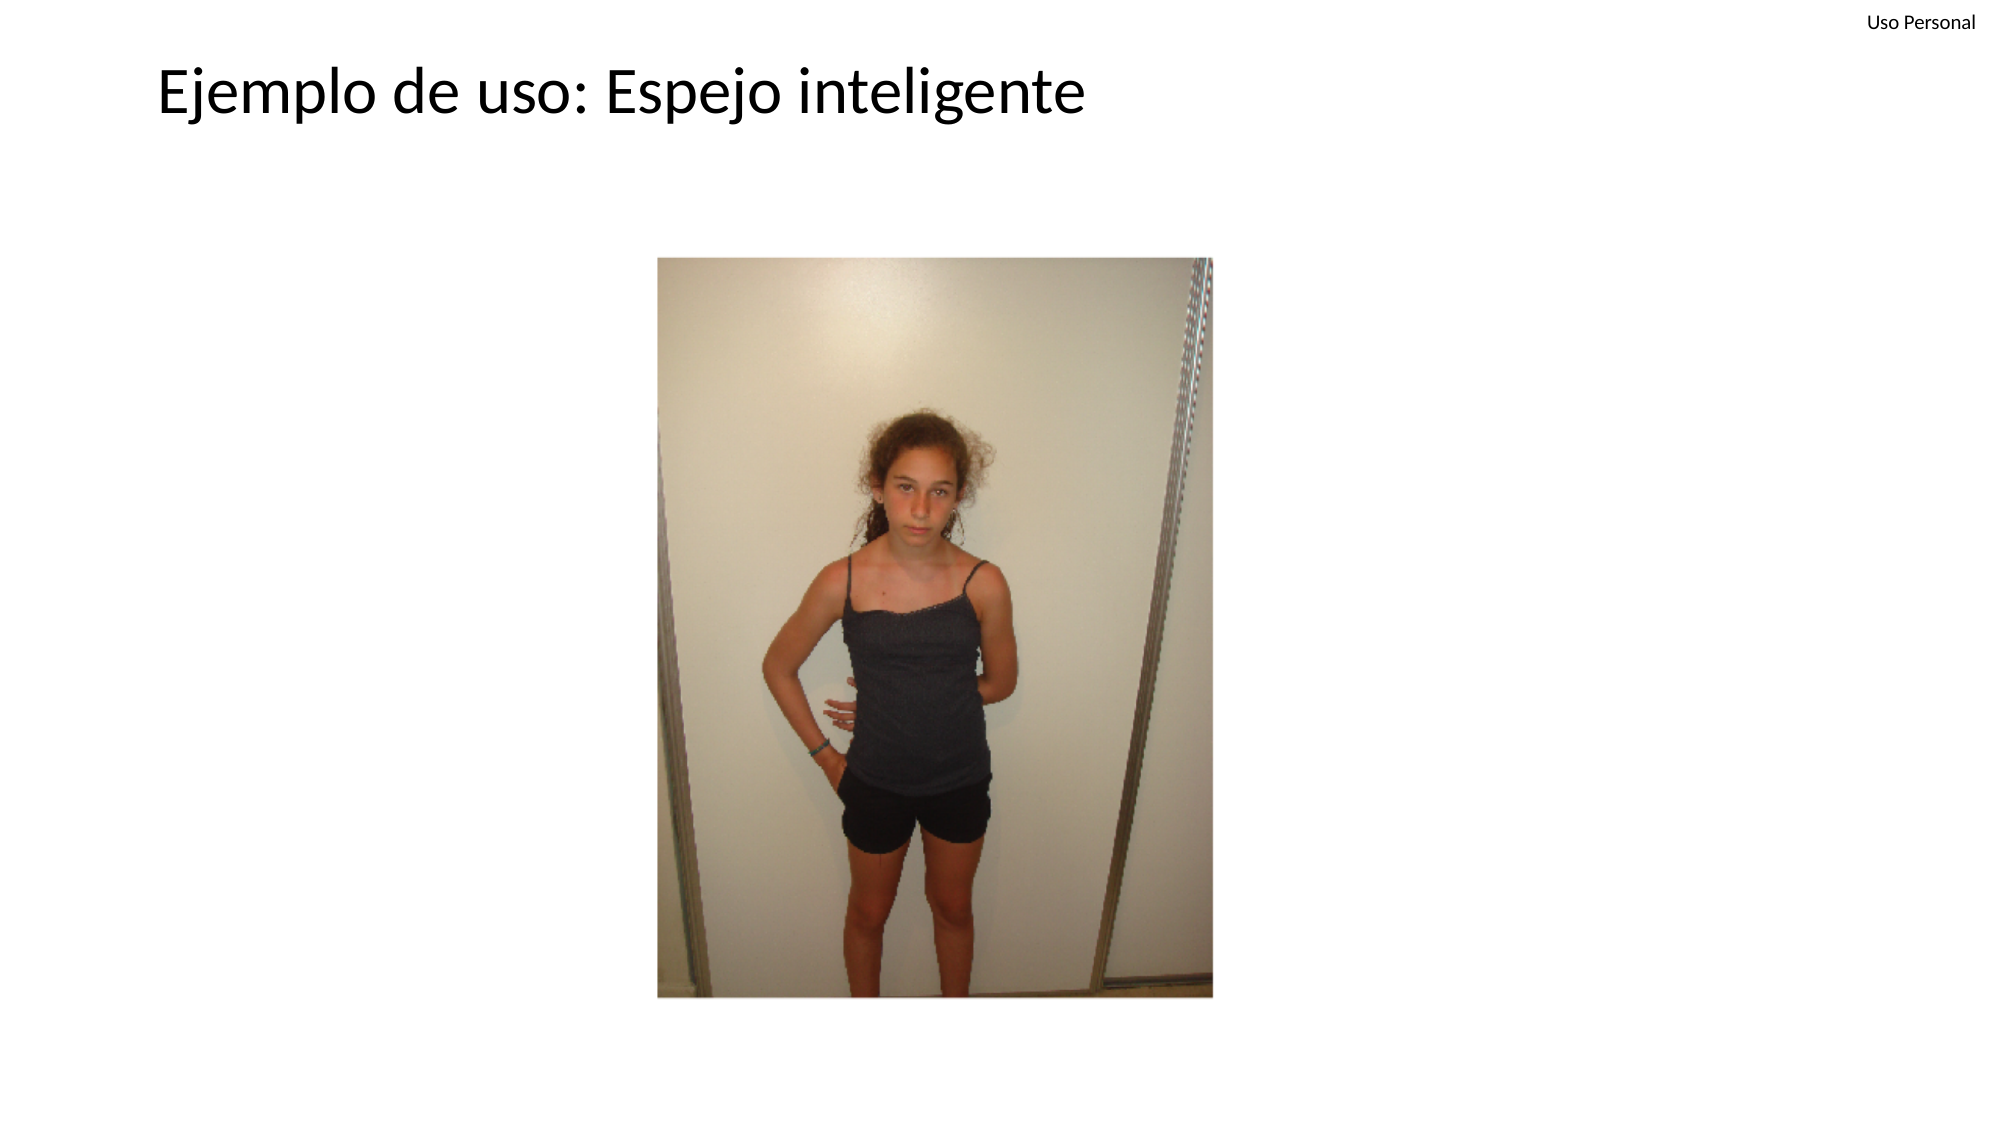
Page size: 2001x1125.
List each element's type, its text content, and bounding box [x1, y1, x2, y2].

picture [459, 173, 1374, 1086]
text_box Ejemplo de uso: Espejo inteligente [143, 39, 1588, 134]
